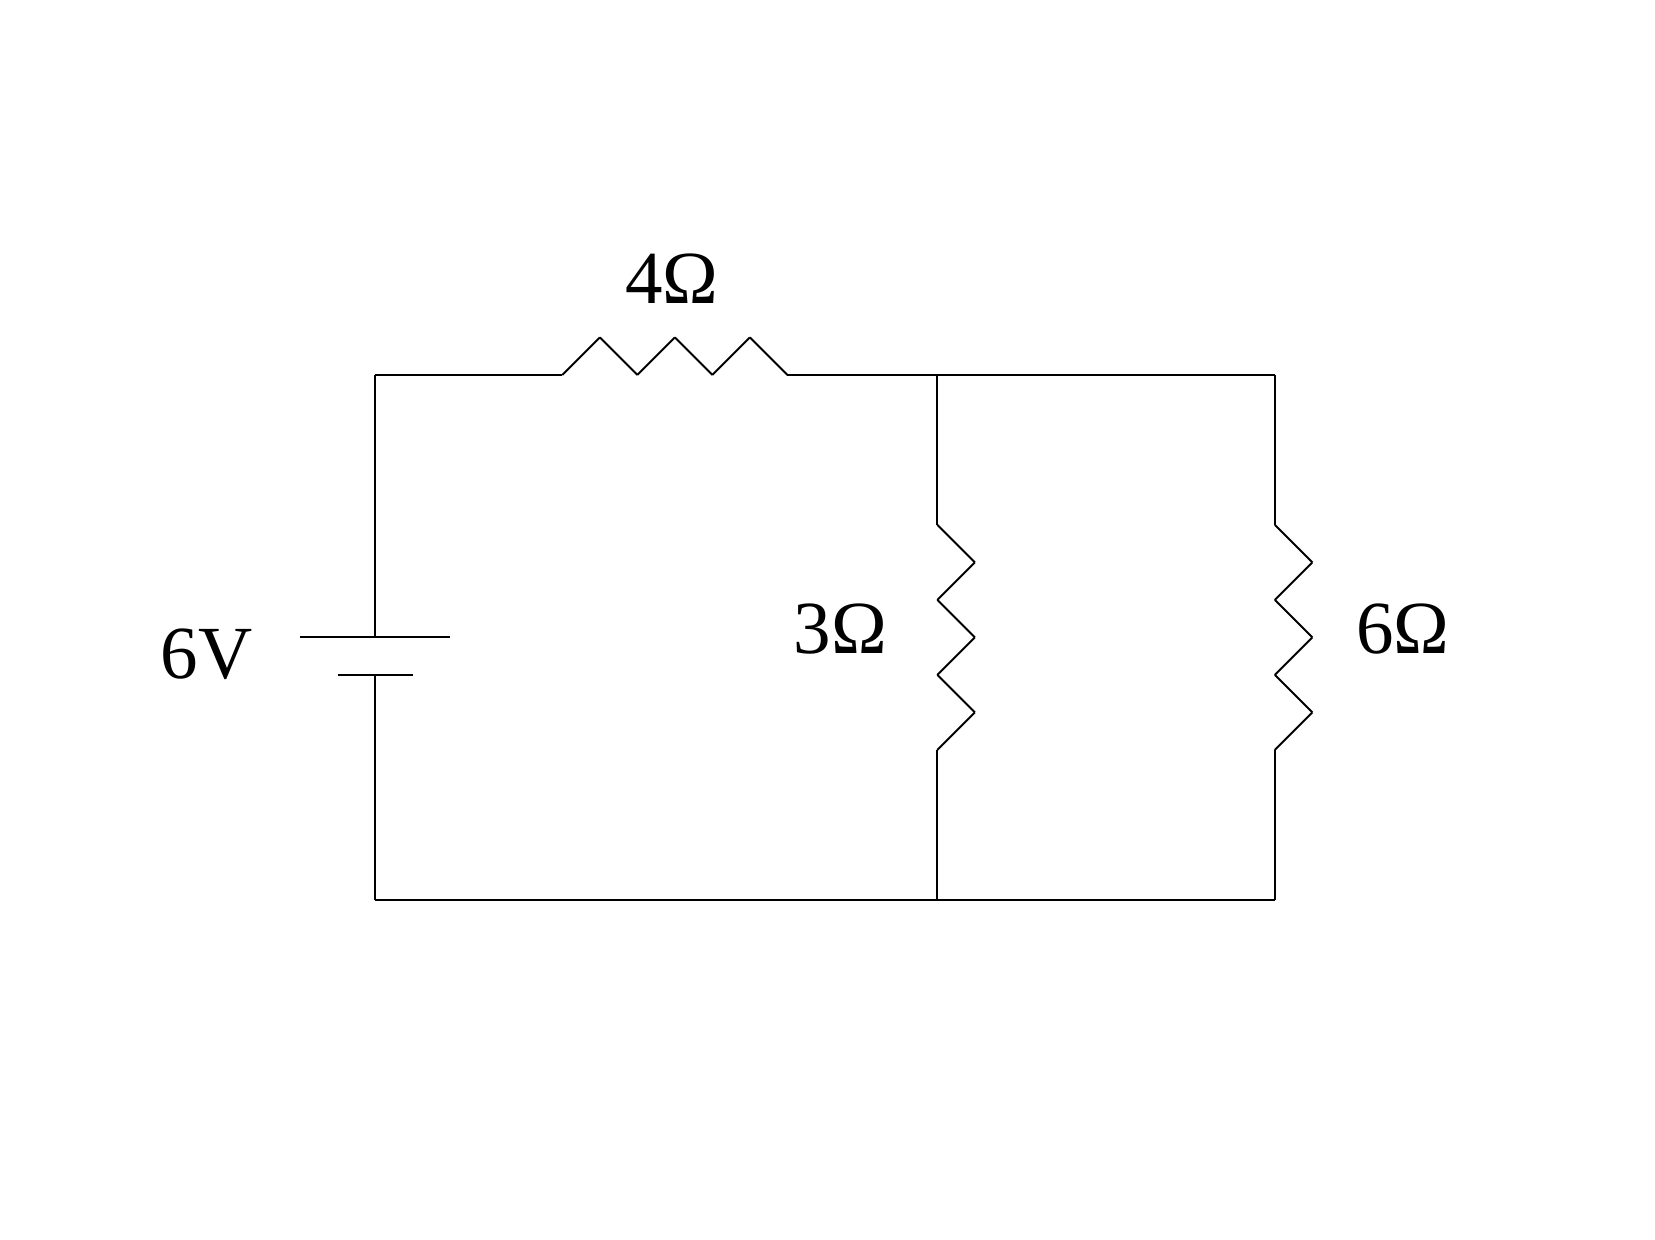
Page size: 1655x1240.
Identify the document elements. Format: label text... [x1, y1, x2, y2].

text_box [0, 0, 1655, 1240]
text_box 6Ω [1356, 585, 1450, 677]
text_box 3Ω [794, 585, 888, 677]
text_box 6V [160, 610, 253, 701]
text_box 4Ω [625, 235, 719, 326]
text_box [1274, 674, 1313, 712]
text_box [1274, 524, 1313, 562]
text_box [1274, 599, 1313, 637]
